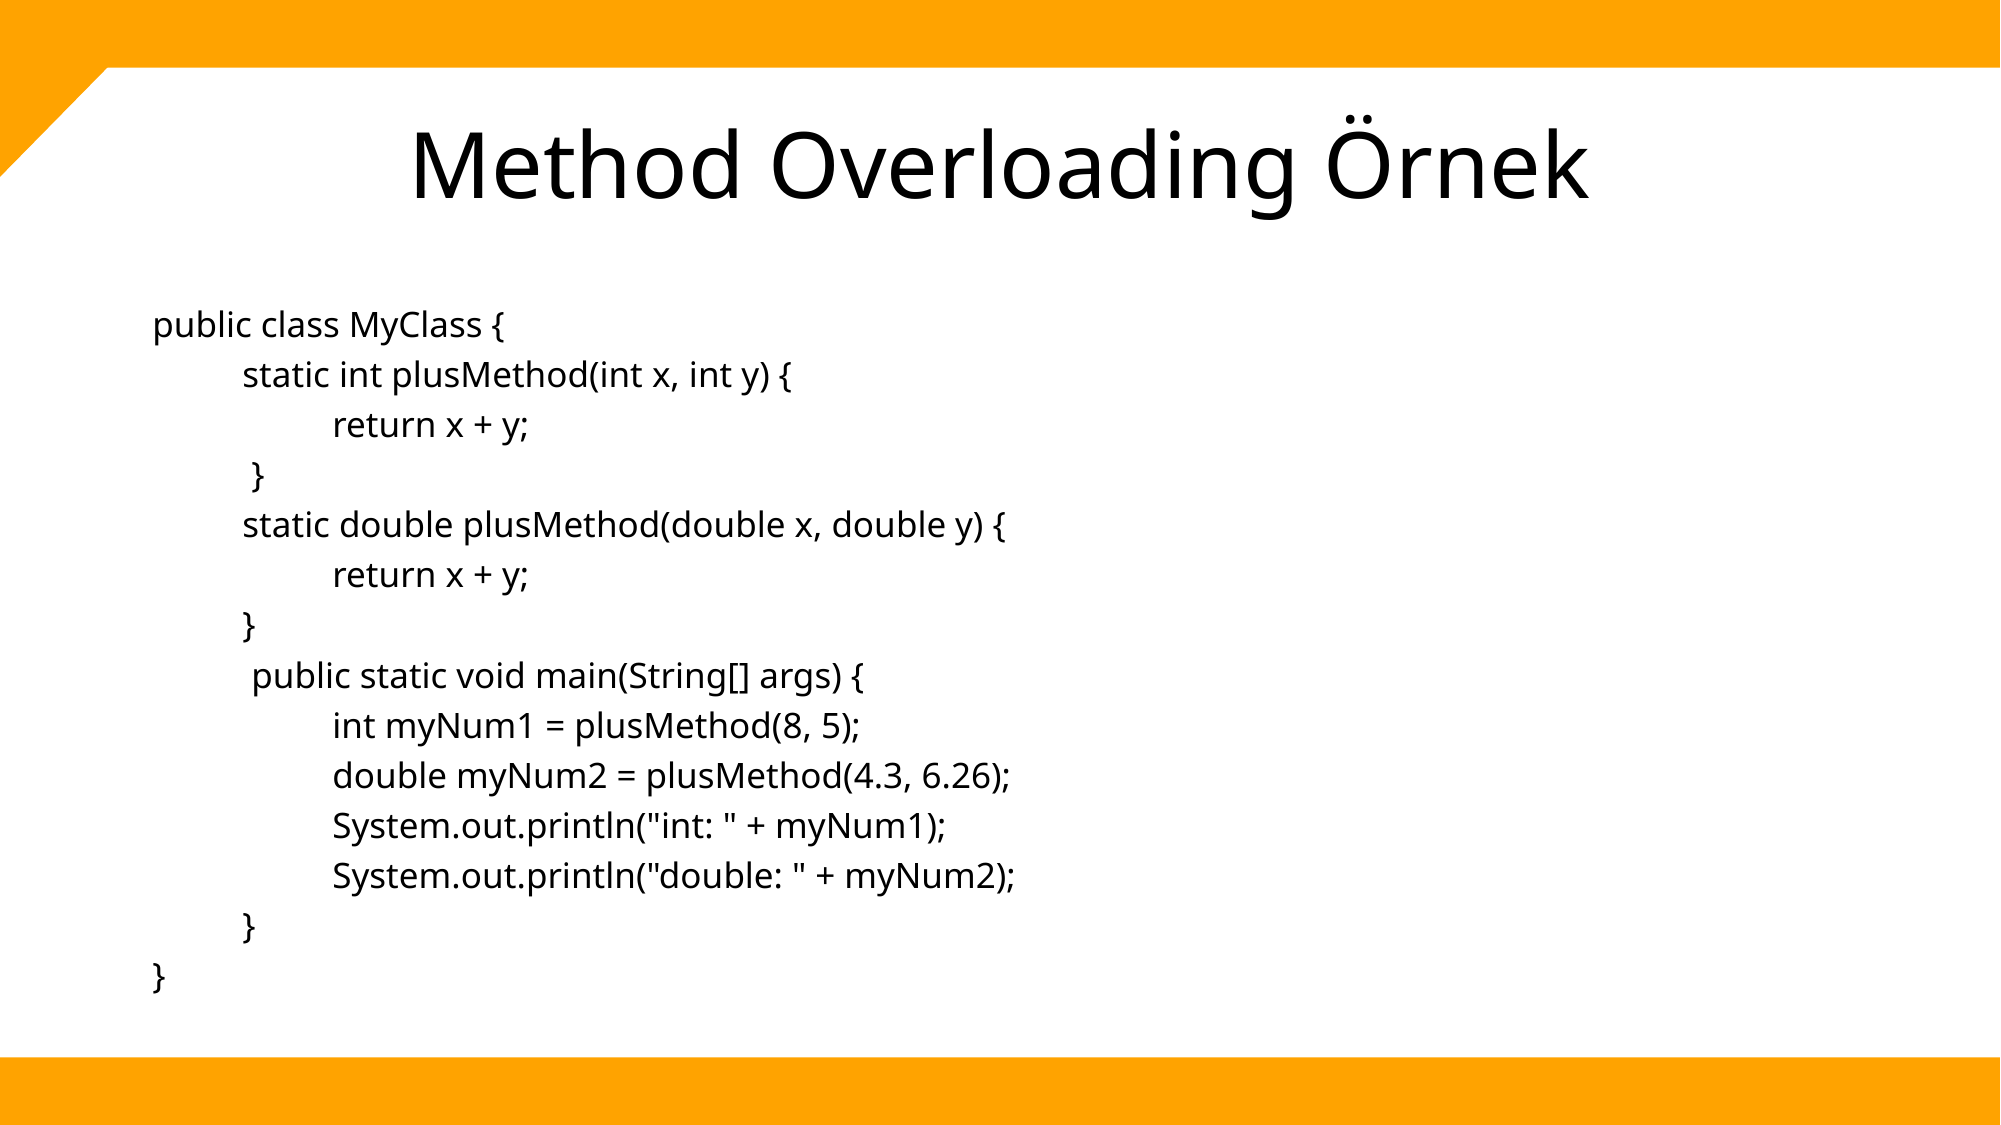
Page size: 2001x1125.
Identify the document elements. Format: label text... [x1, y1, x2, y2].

text_box [0, 0, 176, 179]
text_box [0, 1056, 2000, 1125]
list public class MyClass { static int plusMethod(int x, int y) { return x + y; } static double plusMethod(double x, double y) { return x + y; } public static void main(String[] args) { int myNum1 = plusMethod(8, 5); double myNum2 = plusMethod(4.3, 6.26); System.out.println("int: " + myNum1); System.out.println("double: " + myNum2); } } [137, 299, 1863, 1014]
title Method Overloading Örnek [137, 69, 1863, 278]
text_box [109, 0, 2000, 69]
